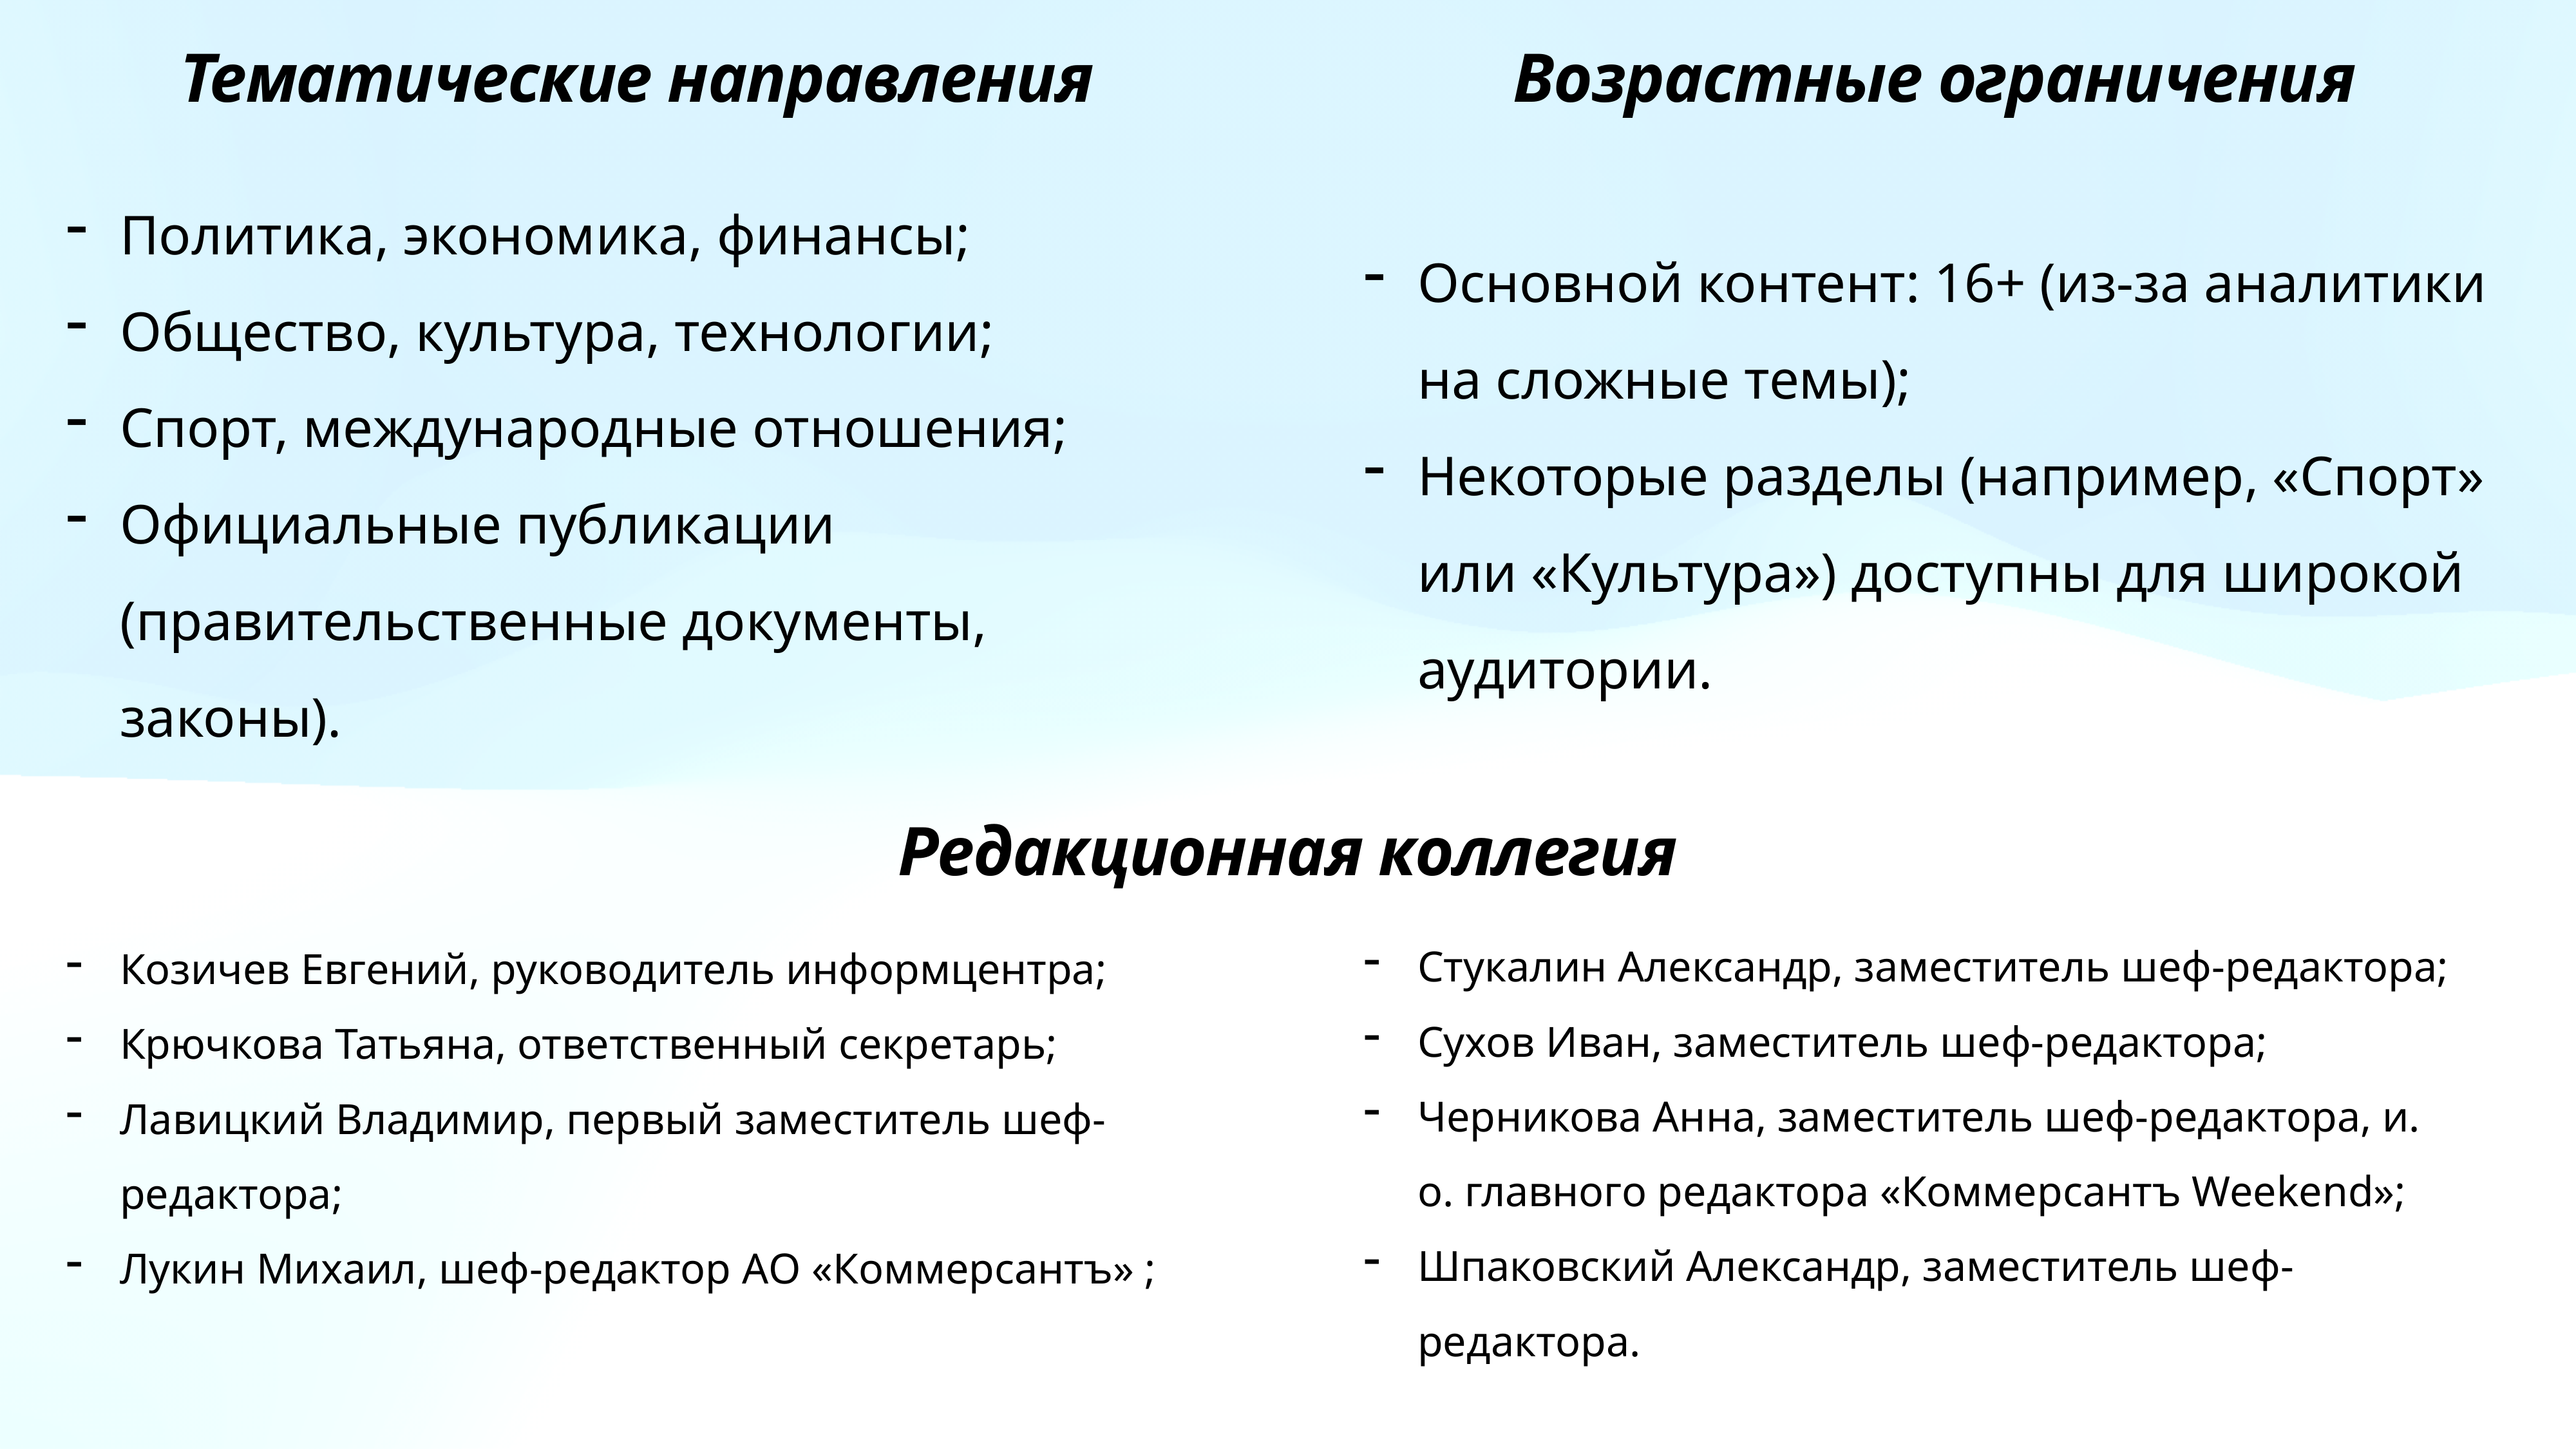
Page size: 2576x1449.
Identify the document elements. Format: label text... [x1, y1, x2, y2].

text_box Стукалин Александр, заместитель шеф-редактора; Сухов Иван, заместитель шеф-редактора; Черникова Анна, заместитель шеф-редактора, и. о. главного редактора «Коммерсантъ Weekend»; Шпаковский Александр, заместитель шеф-редактора. [1358, 910, 2511, 1370]
text_box Тематические направления [149, 44, 1124, 178]
text_box Козичев Евгений, руководитель информцентра; Крючкова Татьяна, ответственный секретарь; Лавицкий Владимир, первый заместитель шеф-редактора; Лукин Михаил, шеф-редактор АО «Коммерсантъ» ; [61, 912, 1213, 1298]
picture [0, 0, 2576, 1449]
text_box Редакционная коллегия [800, 819, 1776, 951]
text_box Возрастные ограничения [1408, 45, 2461, 141]
text_box Политика, экономика, финансы; Общество, культура, технологии; Спорт, международные отношения; Официальные публикации (правительственные документы, законы). [61, 163, 1213, 753]
text_box Основной контент: 16+ (из-за аналитики на сложные темы); Некоторые разделы (например, «Спорт» или «Культура») доступны для широкой аудитории. [1358, 211, 2511, 705]
